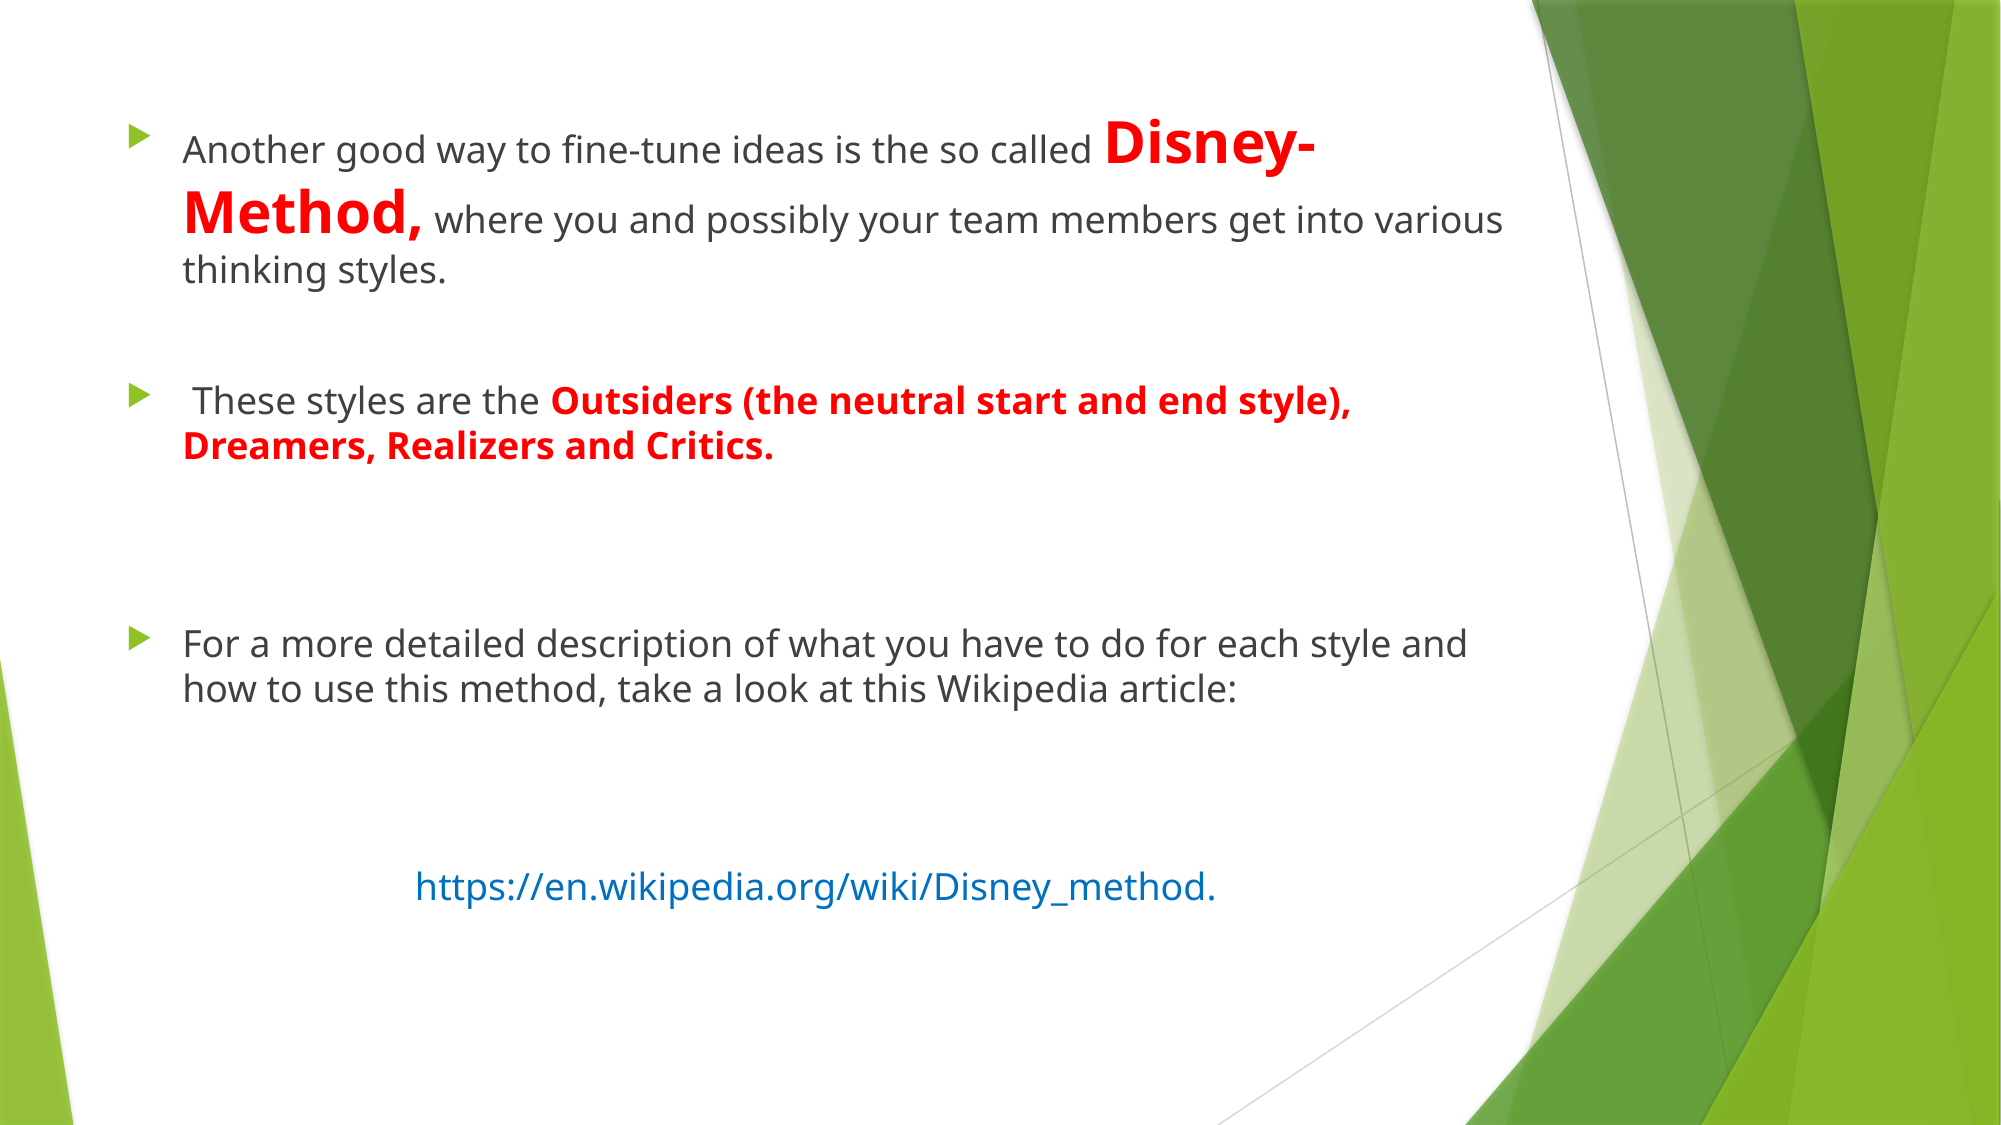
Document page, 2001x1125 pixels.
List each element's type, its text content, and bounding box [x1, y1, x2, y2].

list Another good way to fine-tune ideas is the so called Disney-Method, where you and possibly your team members get into various thinking styles. These styles are the Outsiders (the neutral start and end style), Dreamers, Realizers and Critics. For a more detailed description of what you have to do for each style and how to use this method, take a look at this Wikipedia article: https://en.wikipedia.org/wiki/Disney_method. [111, 98, 1522, 992]
